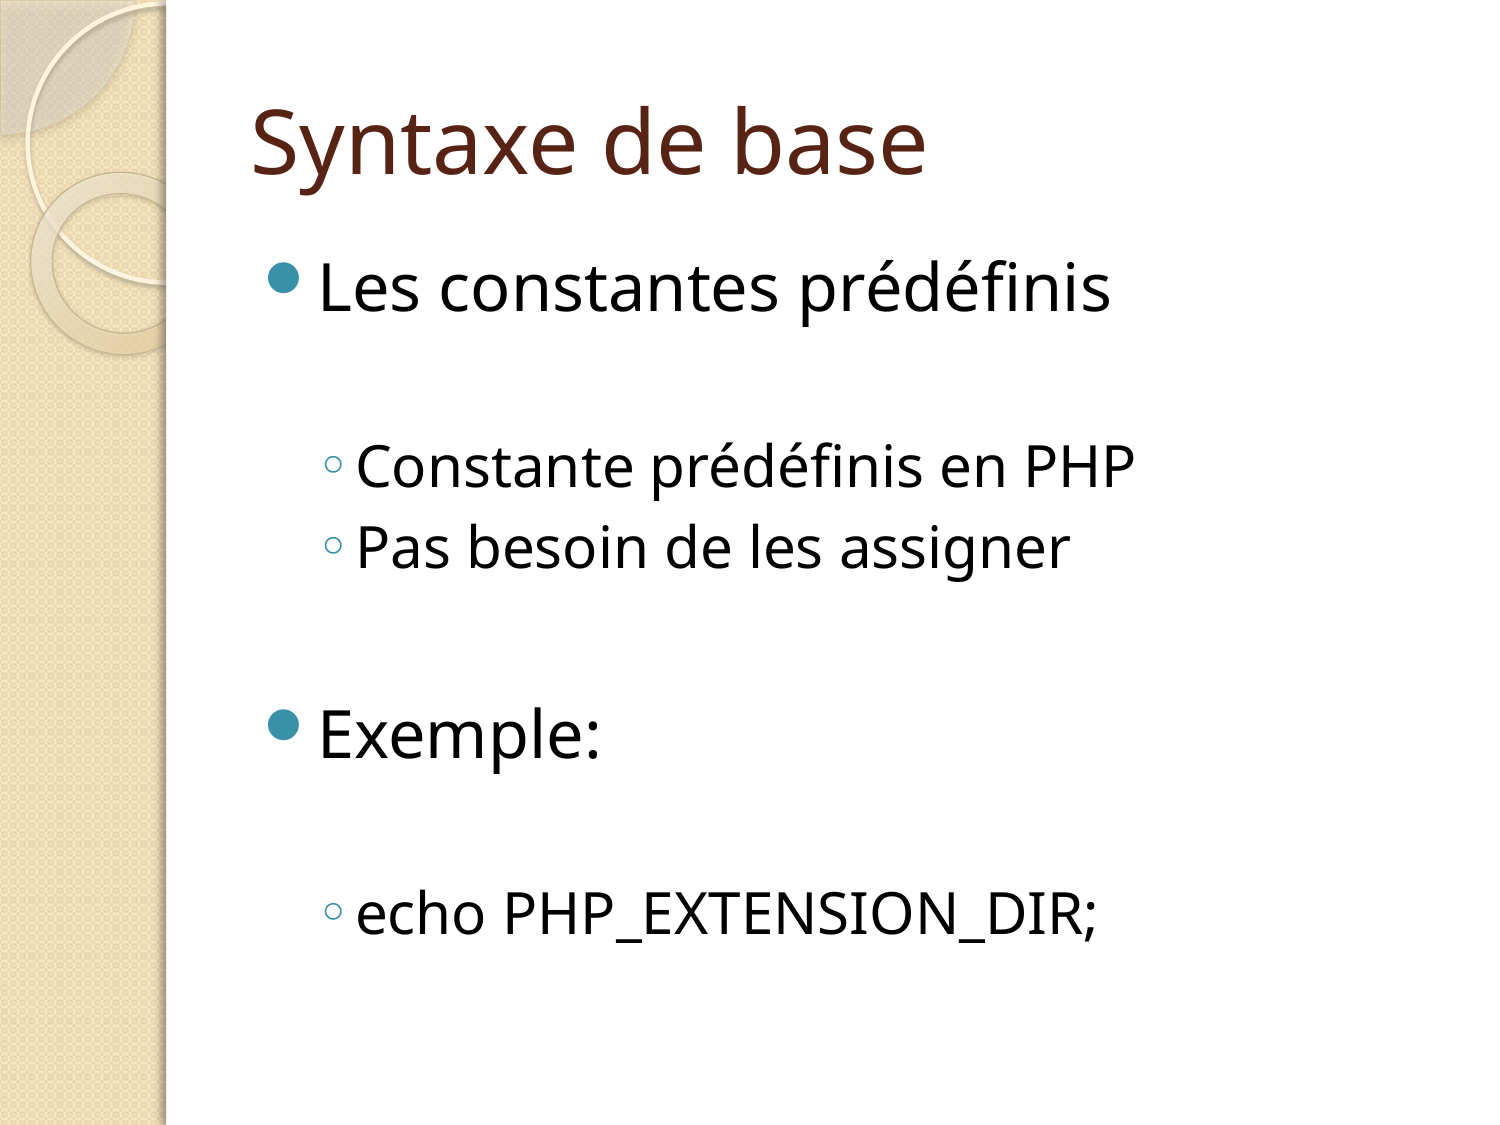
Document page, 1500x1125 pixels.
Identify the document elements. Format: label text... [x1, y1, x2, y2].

list Les constantes prédéfinis Constante prédéfinis en PHP Pas besoin de les assigner Exemple: echo PHP_EXTENSION_DIR; [235, 237, 1466, 1025]
title Syntaxe de base [235, 45, 1466, 233]
